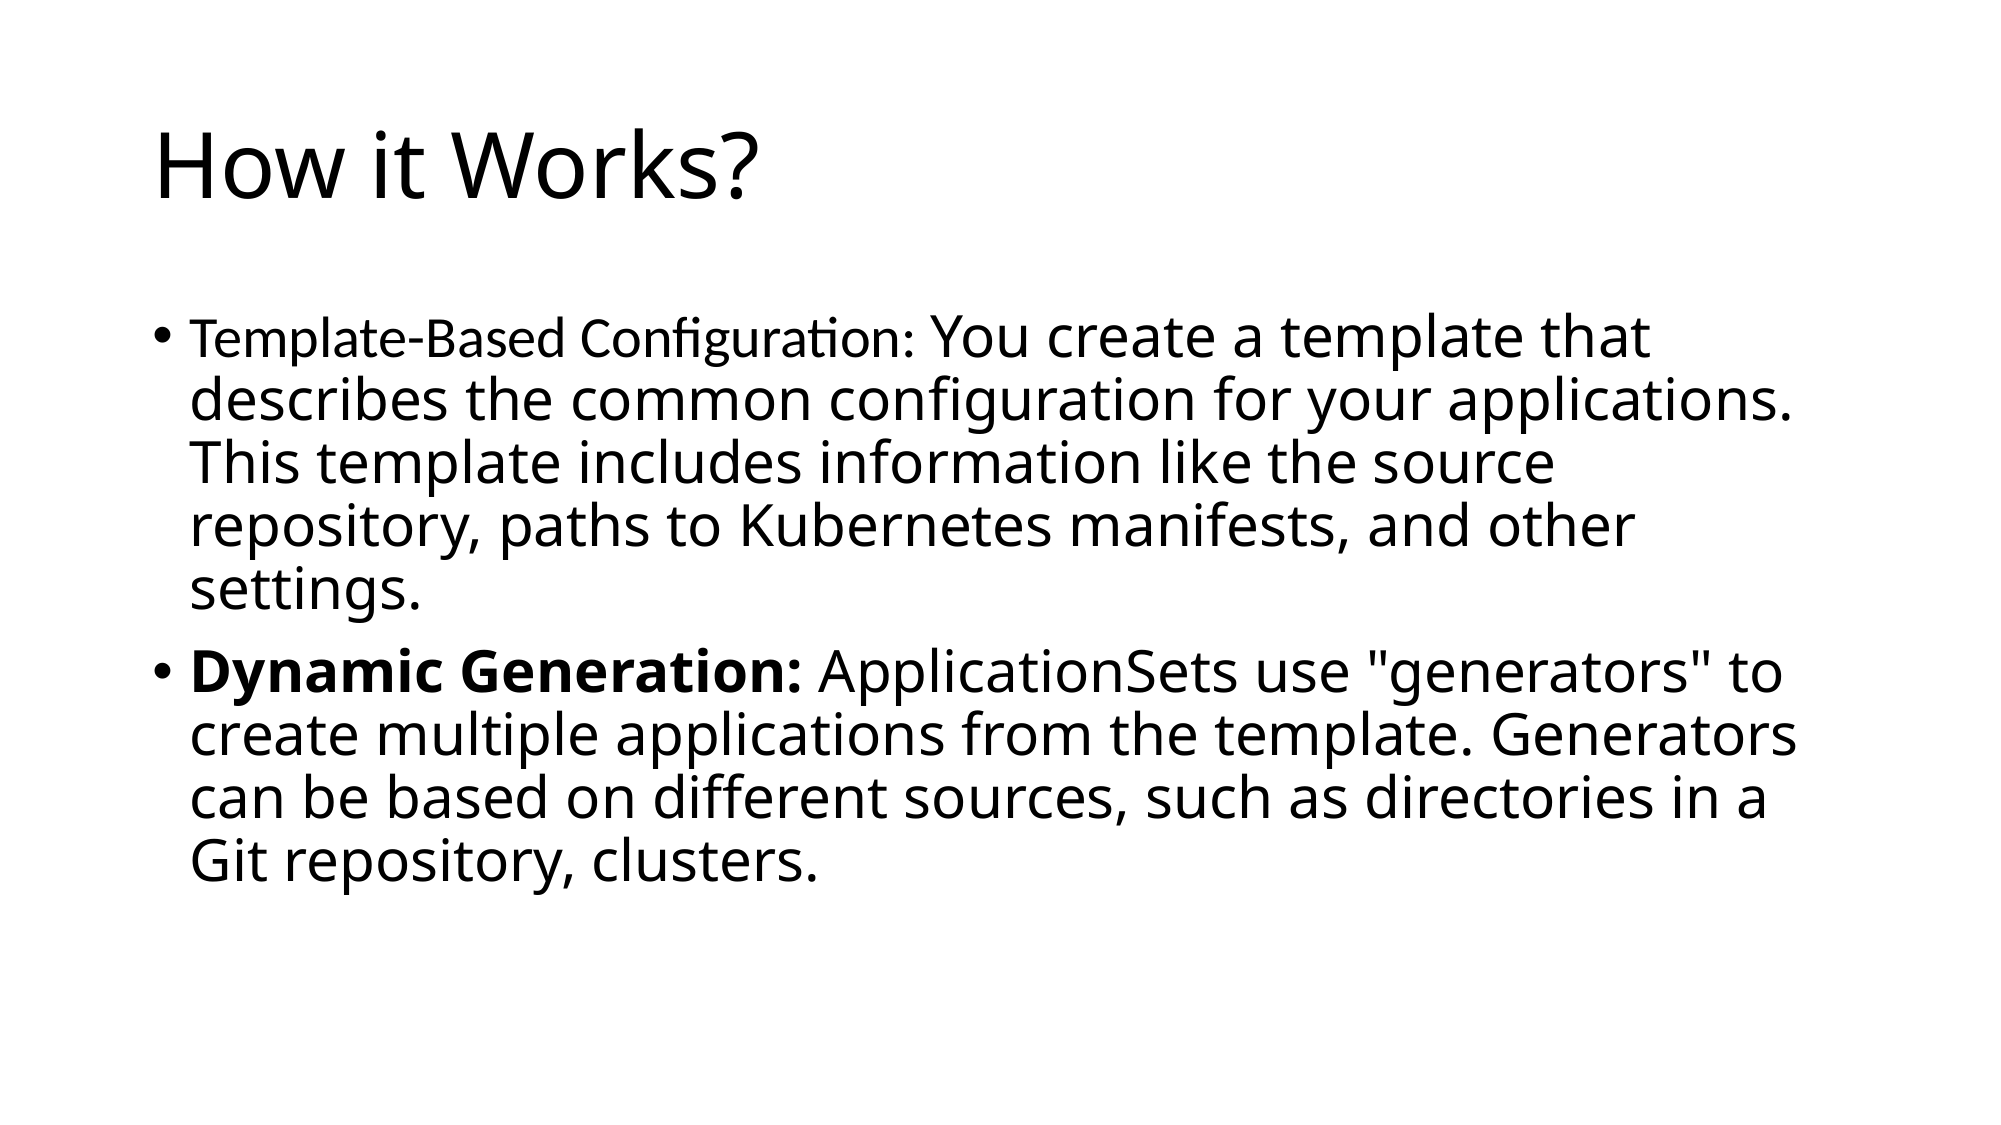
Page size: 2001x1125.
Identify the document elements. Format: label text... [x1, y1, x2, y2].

list Template-Based Configuration: You create a template that describes the common configuration for your applications. This template includes information like the source repository, paths to Kubernetes manifests, and other settings. Dynamic Generation: ApplicationSets use "generators" to create multiple applications from the template. Generators can be based on different sources, such as directories in a Git repository, clusters. [137, 299, 1863, 1014]
title How it Works? [137, 59, 1863, 278]
